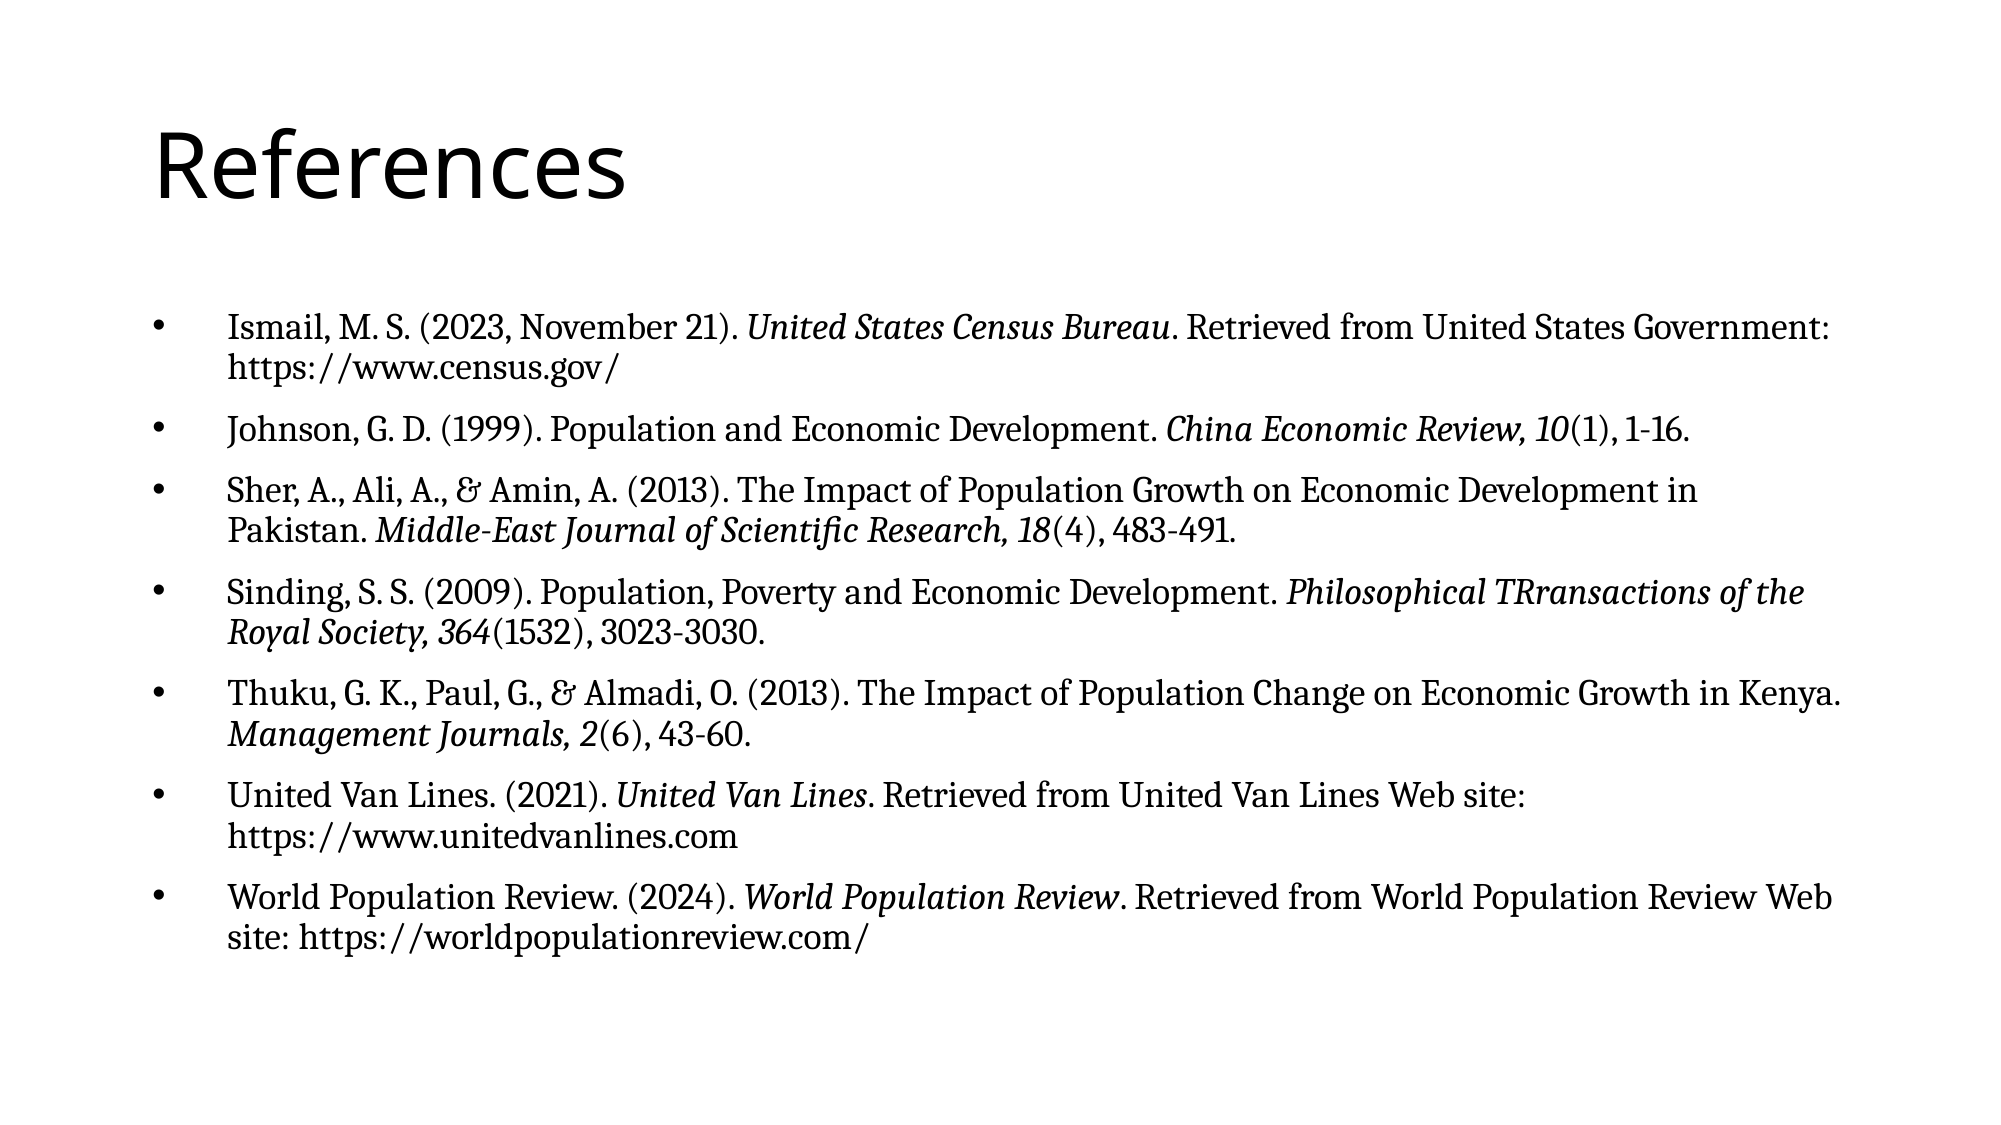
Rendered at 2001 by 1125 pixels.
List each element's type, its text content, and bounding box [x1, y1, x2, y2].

title References [137, 59, 1863, 278]
list Ismail, M. S. (2023, November 21). United States Census Bureau. Retrieved from United States Government: https://www.census.gov/ Johnson, G. D. (1999). Population and Economic Development. China Economic Review, 10(1), 1-16. Sher, A., Ali, A., & Amin, A. (2013). The Impact of Population Growth on Economic Development in Pakistan. Middle-East Journal of Scientific Research, 18(4), 483-491. Sinding, S. S. (2009). Population, Poverty and Economic Development. Philosophical TRransactions of the Royal Society, 364(1532), 3023-3030. Thuku, G. K., Paul, G., & Almadi, O. (2013). The Impact of Population Change on Economic Growth in Kenya. Management Journals, 2(6), 43-60. United Van Lines. (2021). United Van Lines. Retrieved from United Van Lines Web site: https://www.unitedvanlines.com World Population Review. (2024). World Population Review. Retrieved from World Population Review Web site: https://worldpopulationreview.com/ [137, 299, 1863, 1014]
